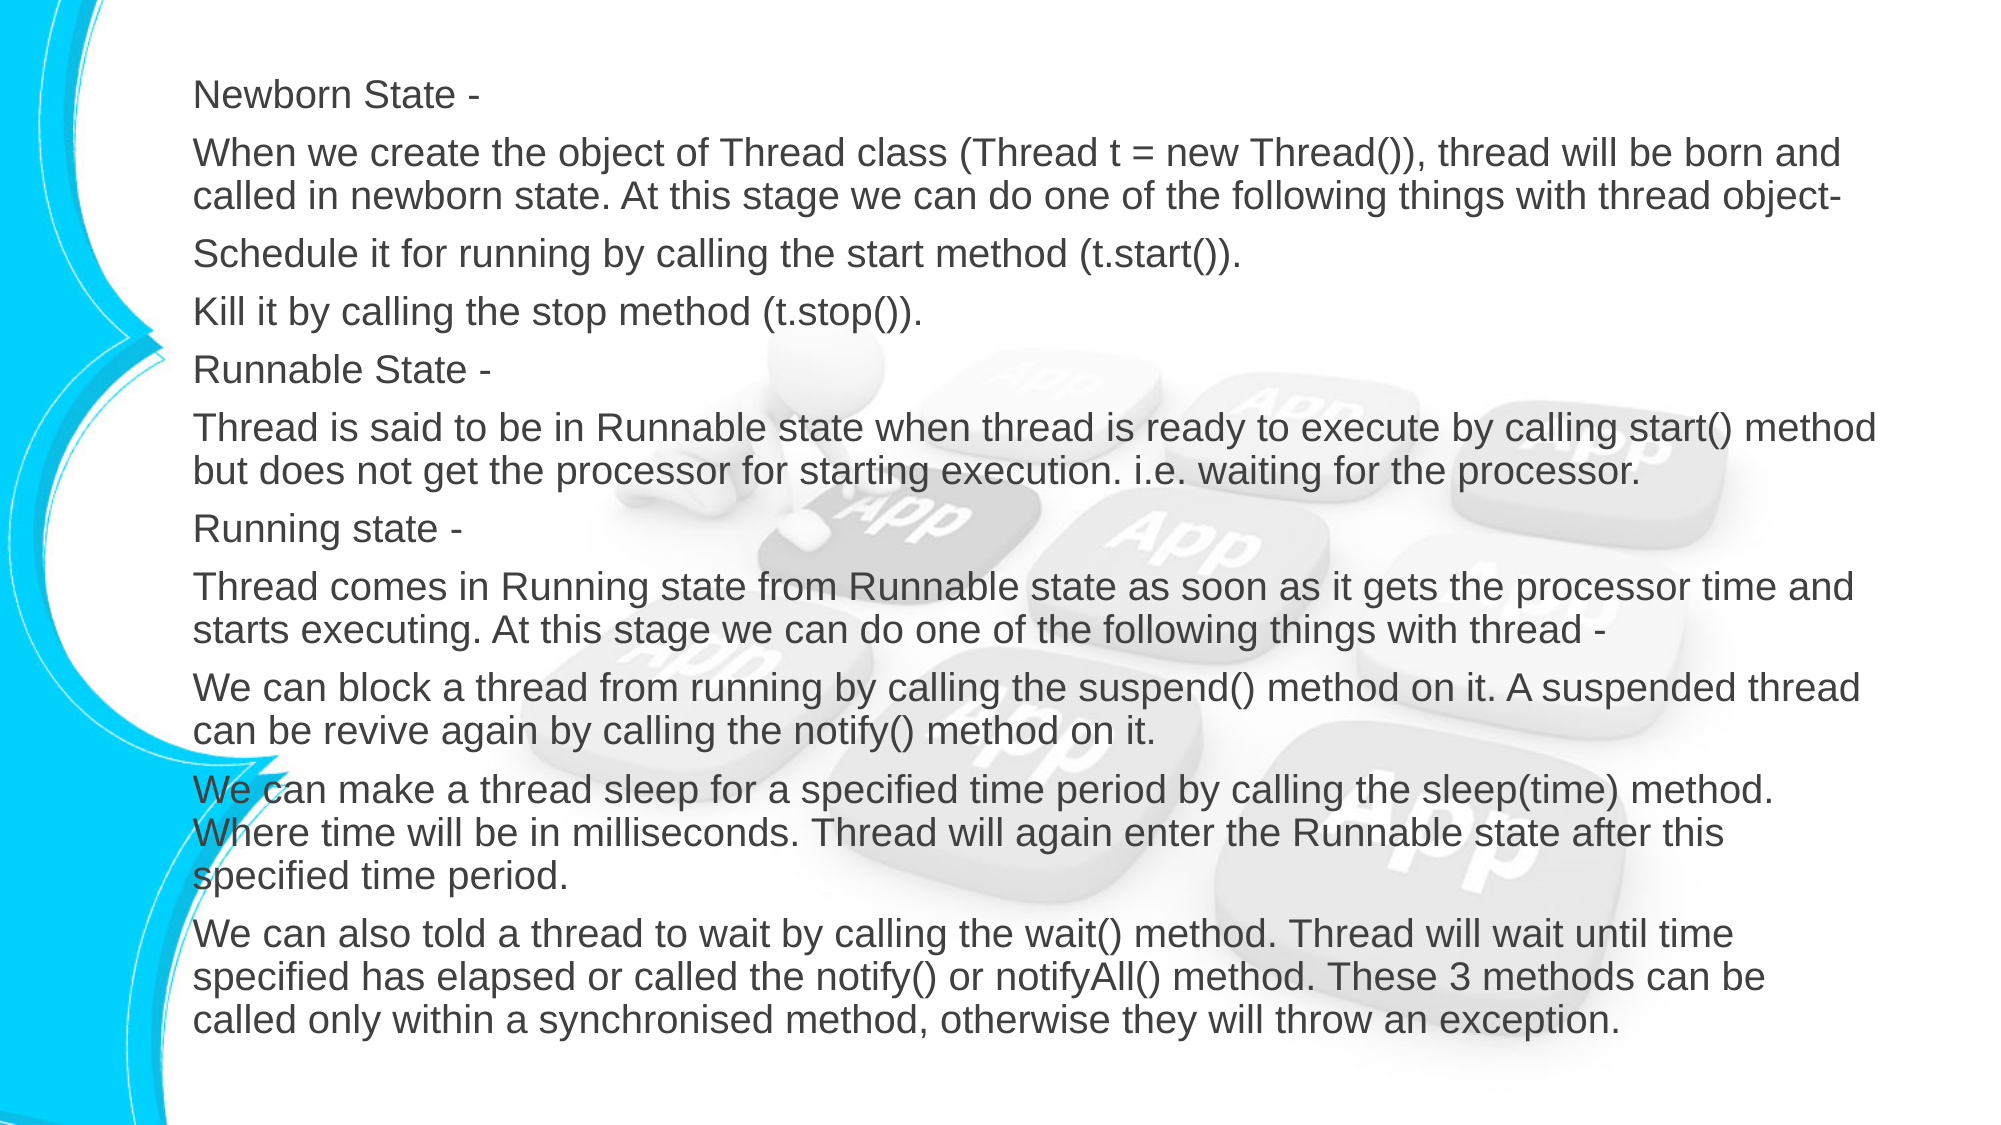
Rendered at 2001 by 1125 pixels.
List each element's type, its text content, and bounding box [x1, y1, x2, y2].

picture [0, 1118, 15, 1125]
picture [0, 0, 2001, 1125]
list Newborn State - When we create the object of Thread class (Thread t = new Thread()), thread will be born and called in newborn state. At this stage we can do one of the following things with thread object- Schedule it for running by calling the start method (t.start()). Kill it by calling the stop method (t.stop()). Runnable State - Thread is said to be in Runnable state when thread is ready to execute by calling start() method but does not get the processor for starting execution. i.e. waiting for the processor. Running state - Thread comes in Running state from Runnable state as soon as it gets the processor time and starts executing. At this stage we can do one of the following things with thread - We can block a thread from running by calling the suspend() method on it. A suspended thread can be revive again by calling the notify() method on it. We can make a thread sleep for a specified time period by calling the sleep(time) method. Where time will be in milliseconds. Thread will again enter the Runnable state after this specified time period. We can also told a thread to wait by calling the wait() method. Thread will wait until time specified has elapsed or called the notify() or notifyAll() method. These 3 methods can be called only within a synchronised method, otherwise they will throw an exception. [177, 66, 1899, 1072]
picture [73, 52, 77, 62]
